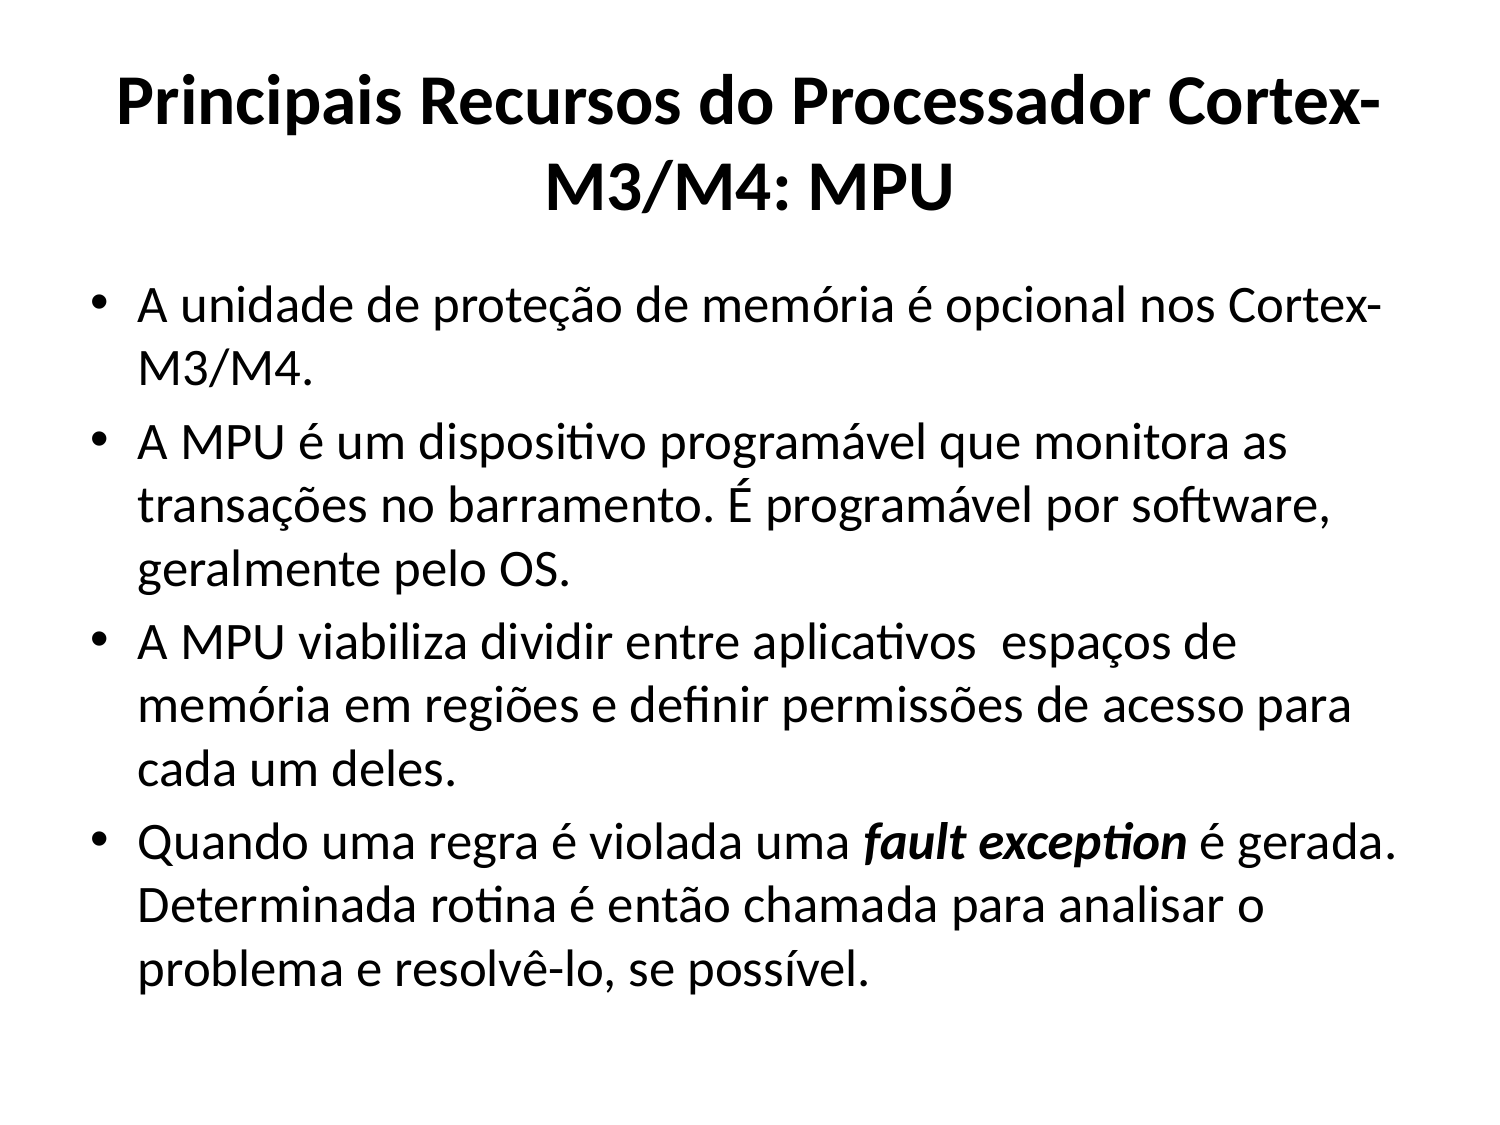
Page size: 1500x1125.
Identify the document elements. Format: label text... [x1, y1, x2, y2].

list A unidade de proteção de memória é opcional nos Cortex-M3/M4. A MPU é um dispositivo programável que monitora as transações no barramento. É programável por software, geralmente pelo OS. A MPU viabiliza dividir entre aplicativos espaços de memória em regiões e definir permissões de acesso para cada um deles. Quando uma regra é violada uma fault exception é gerada. Determinada rotina é então chamada para analisar o problema e resolvê-lo, se possível. [75, 262, 1425, 1005]
title Principais Recursos do Processador Cortex-M3/M4: MPU [75, 45, 1425, 233]
